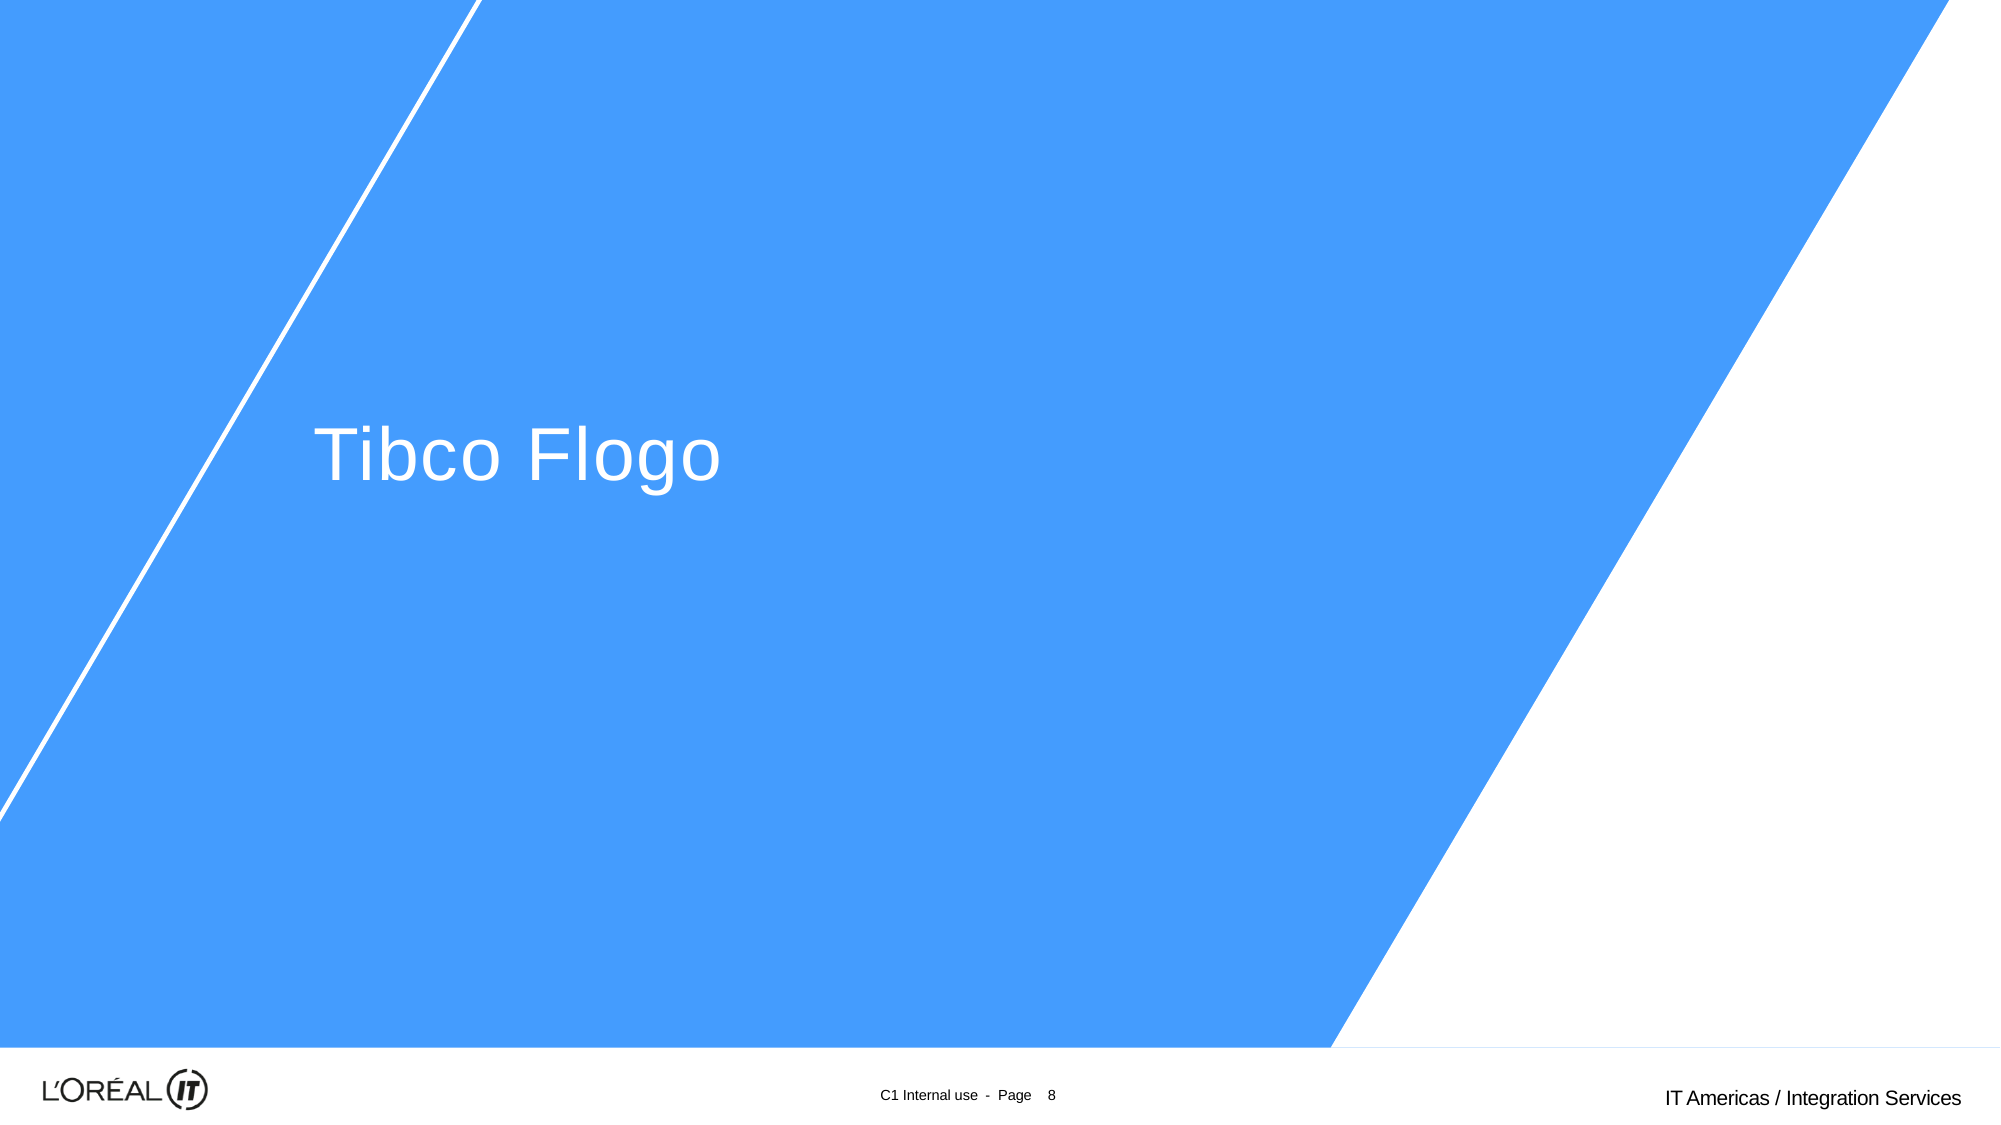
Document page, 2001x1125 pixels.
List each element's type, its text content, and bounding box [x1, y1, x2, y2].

list Tibco Flogo [298, 398, 1834, 1008]
footer IT Americas / Integration Services [1301, 1066, 1977, 1125]
picture [40, 1064, 210, 1114]
slide_number 9 [1023, 1065, 1071, 1125]
